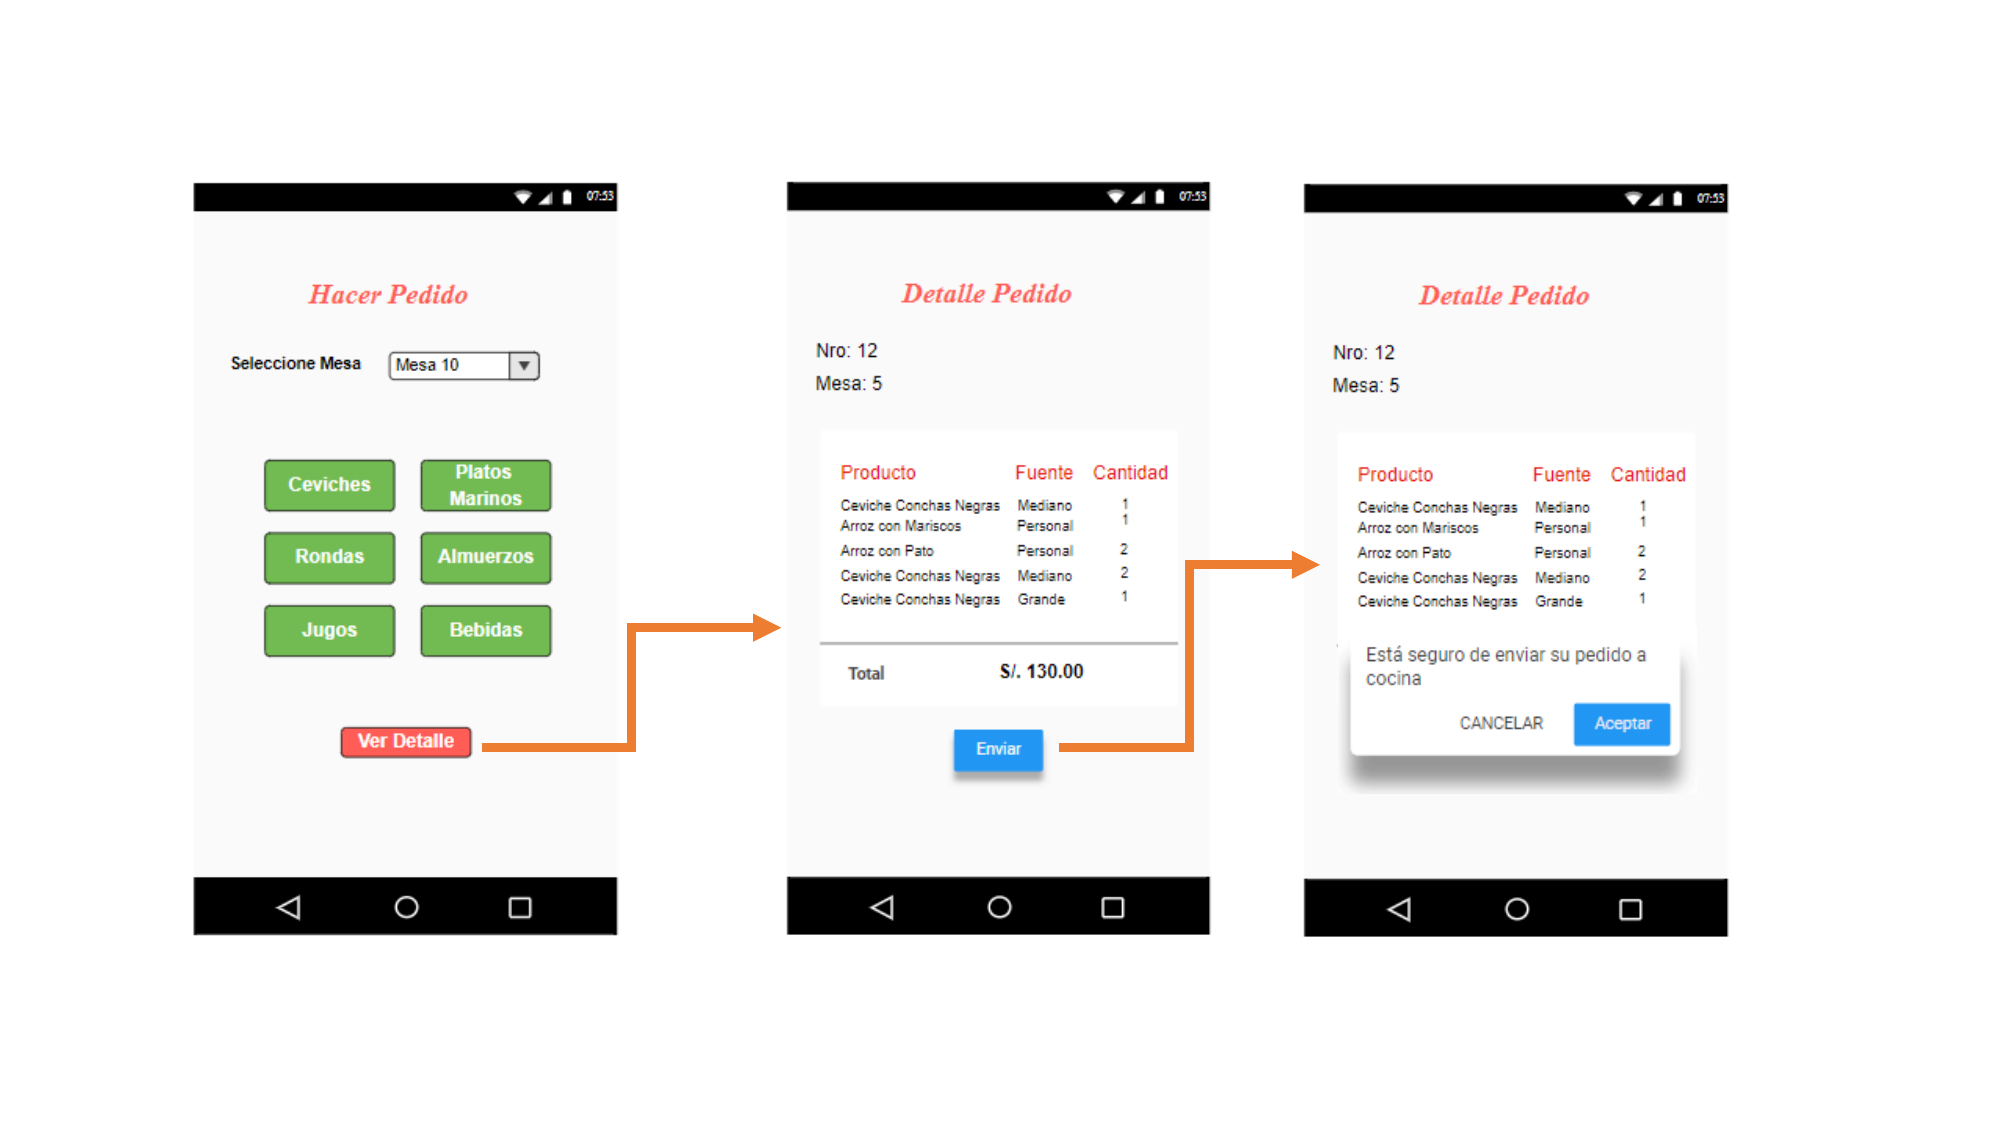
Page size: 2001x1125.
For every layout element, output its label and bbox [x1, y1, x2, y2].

picture [186, 174, 628, 951]
text_box [1059, 564, 1320, 748]
picture [1298, 178, 1737, 951]
text_box [482, 627, 782, 748]
picture [781, 176, 1219, 949]
